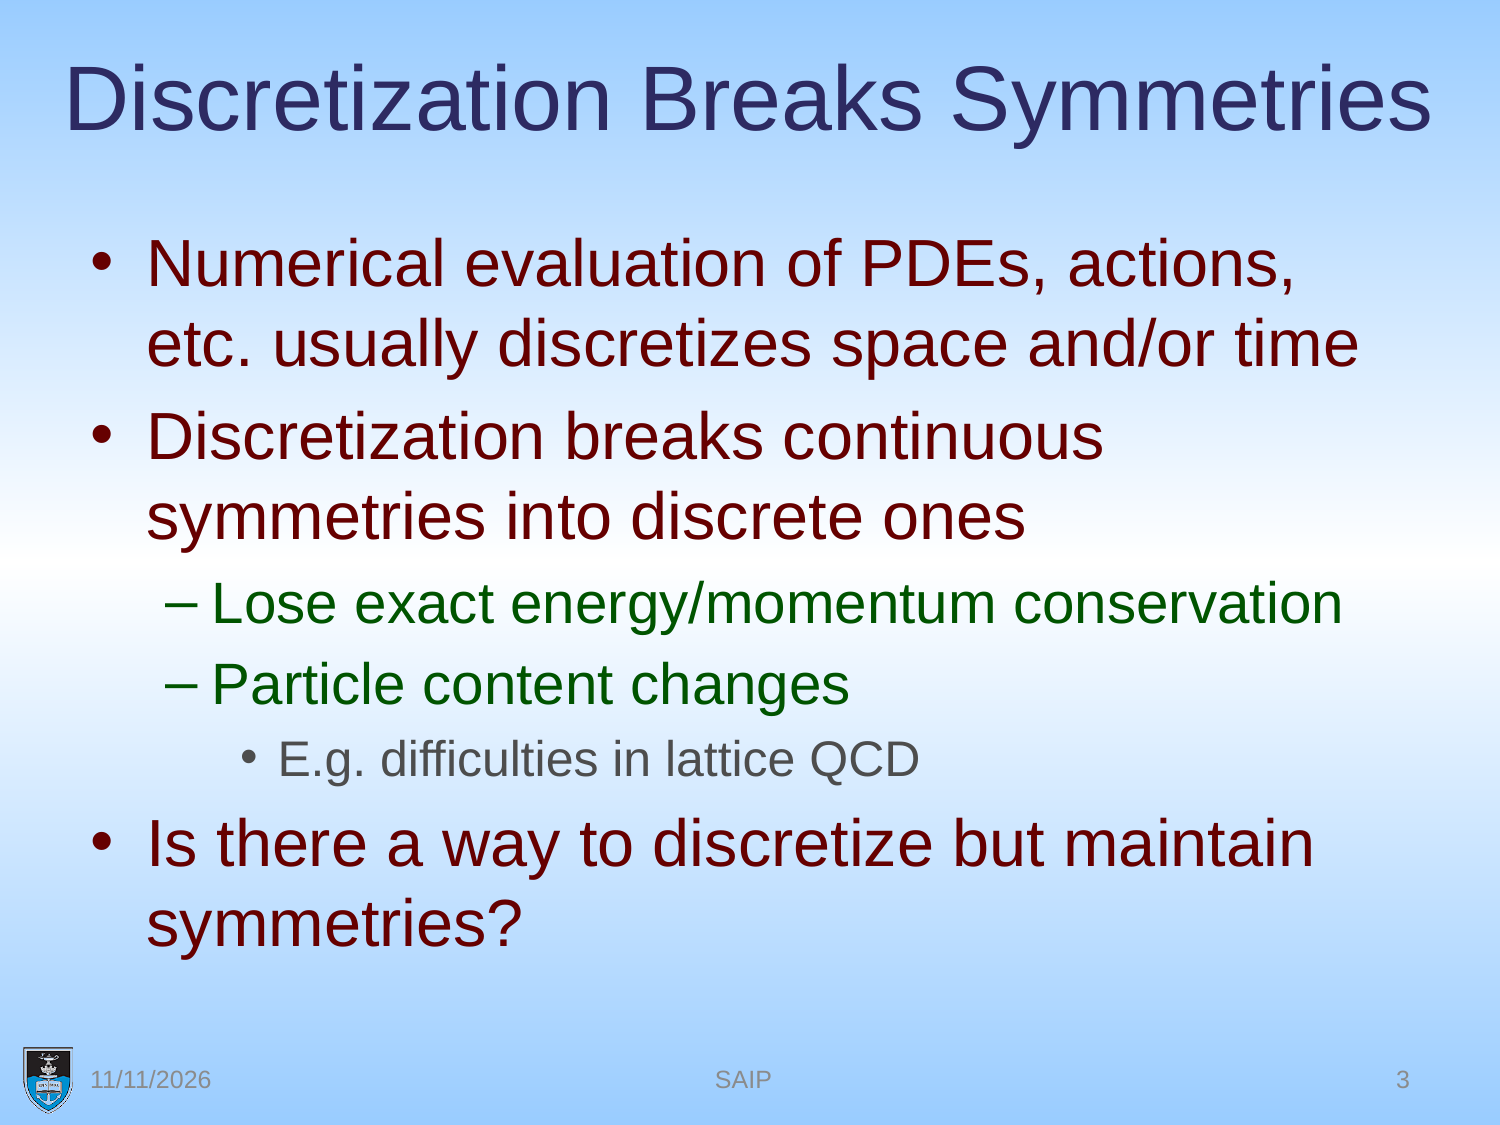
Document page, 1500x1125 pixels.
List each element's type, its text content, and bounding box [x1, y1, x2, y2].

picture [23, 1047, 73, 1114]
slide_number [75, 1048, 425, 1109]
list Numerical evaluation of PDEs, actions, etc. usually discretizes space and/or time Discretization breaks continuous symmetries into discrete ones Lose exact energy/momentum conservation Particle content changes E.g. difficulties in lattice QCD Is there a way to discretize but maintain symmetries? [75, 212, 1425, 1013]
footer SAIP [487, 1048, 1000, 1109]
slide_number 3 [1074, 1048, 1425, 1109]
title Discretization Breaks Symmetries [0, 0, 1500, 188]
